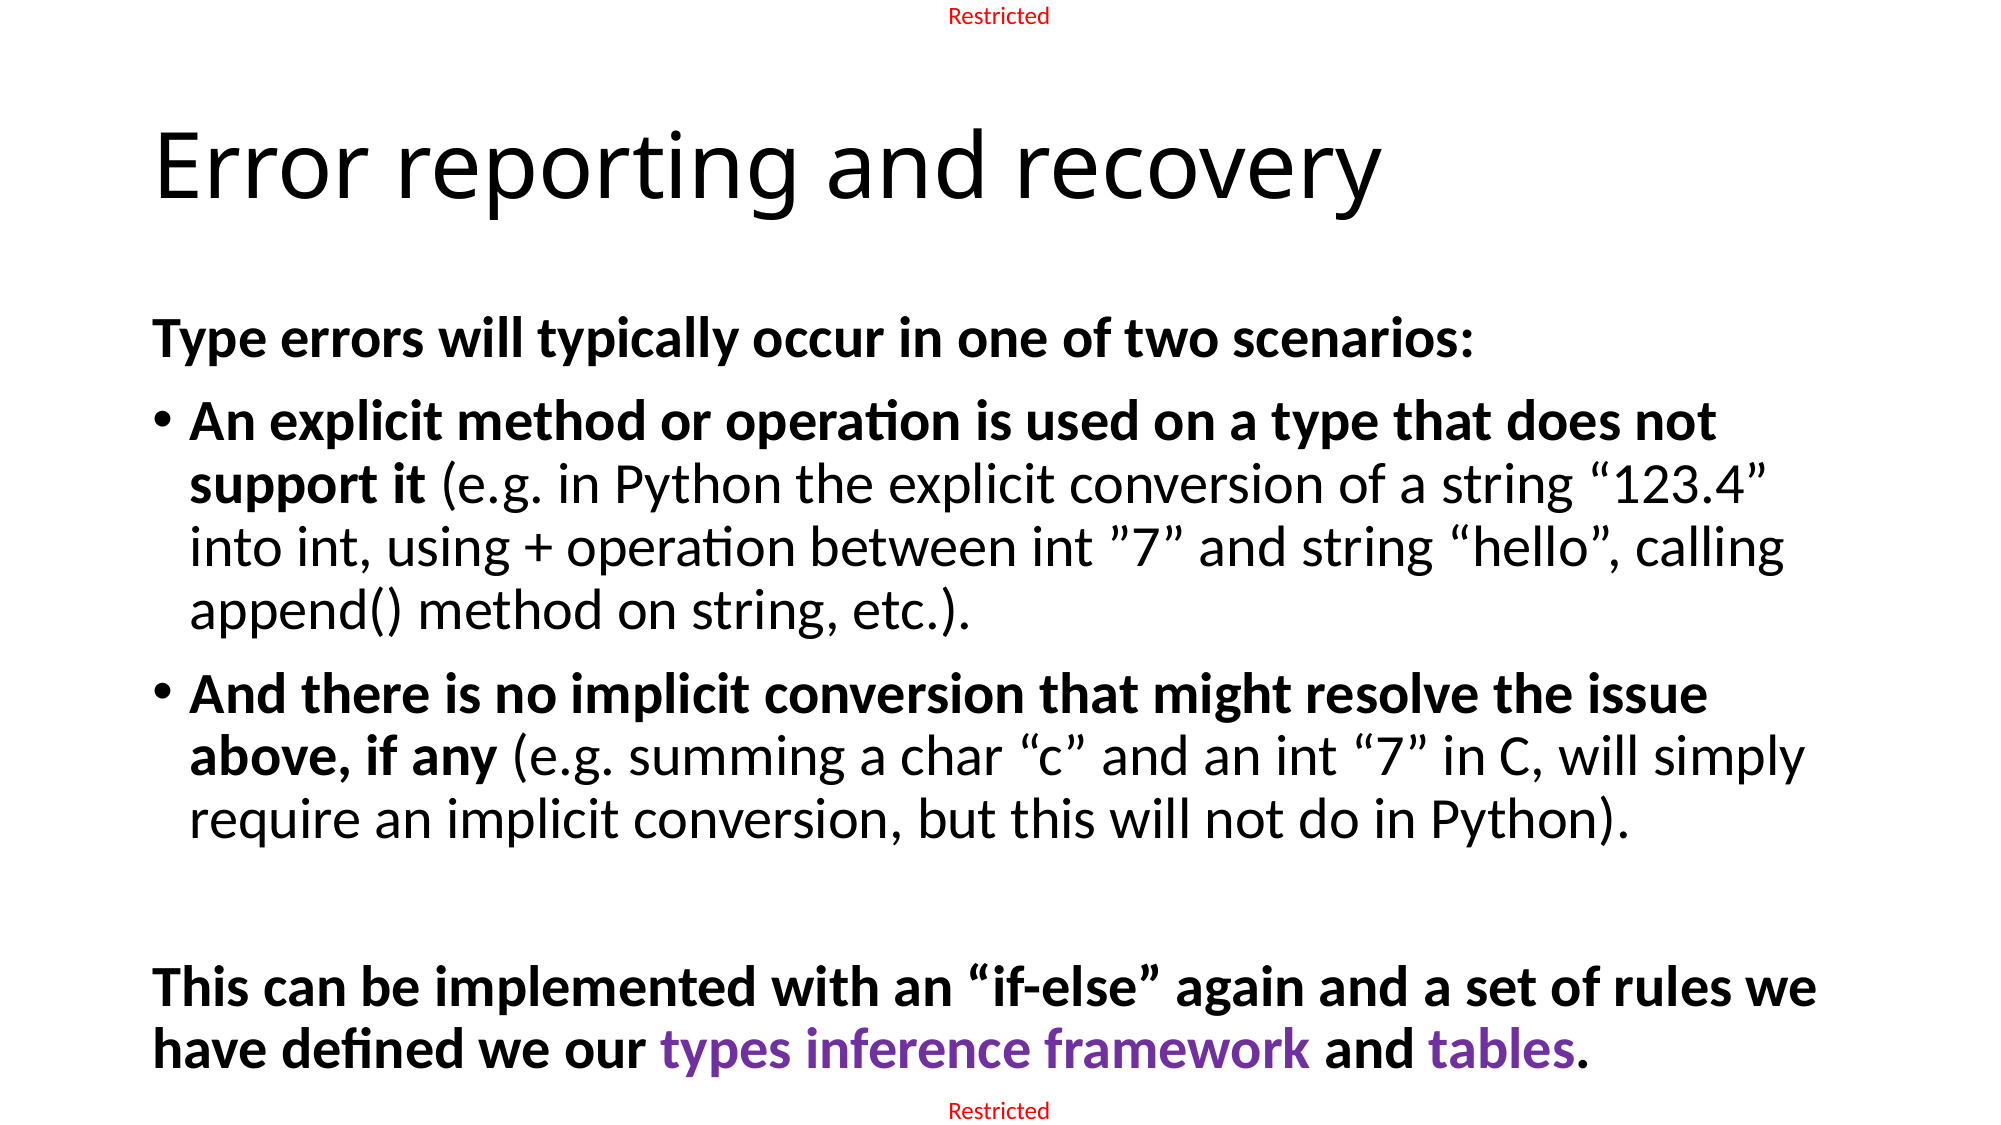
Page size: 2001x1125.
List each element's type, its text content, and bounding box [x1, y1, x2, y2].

title Error reporting and recovery [137, 59, 1863, 278]
list Type errors will typically occur in one of two scenarios: An explicit method or operation is used on a type that does not support it (e.g. in Python the explicit conversion of a string “123.4” into int, using + operation between int ”7” and string “hello”, calling append() method on string, etc.). And there is no implicit conversion that might resolve the issue above, if any (e.g. summing a char “c” and an int “7” in C, will simply require an implicit conversion, but this will not do in Python). This can be implemented with an “if-else” again and a set of rules we have defined we our types inference framework and tables. [137, 299, 1863, 1125]
